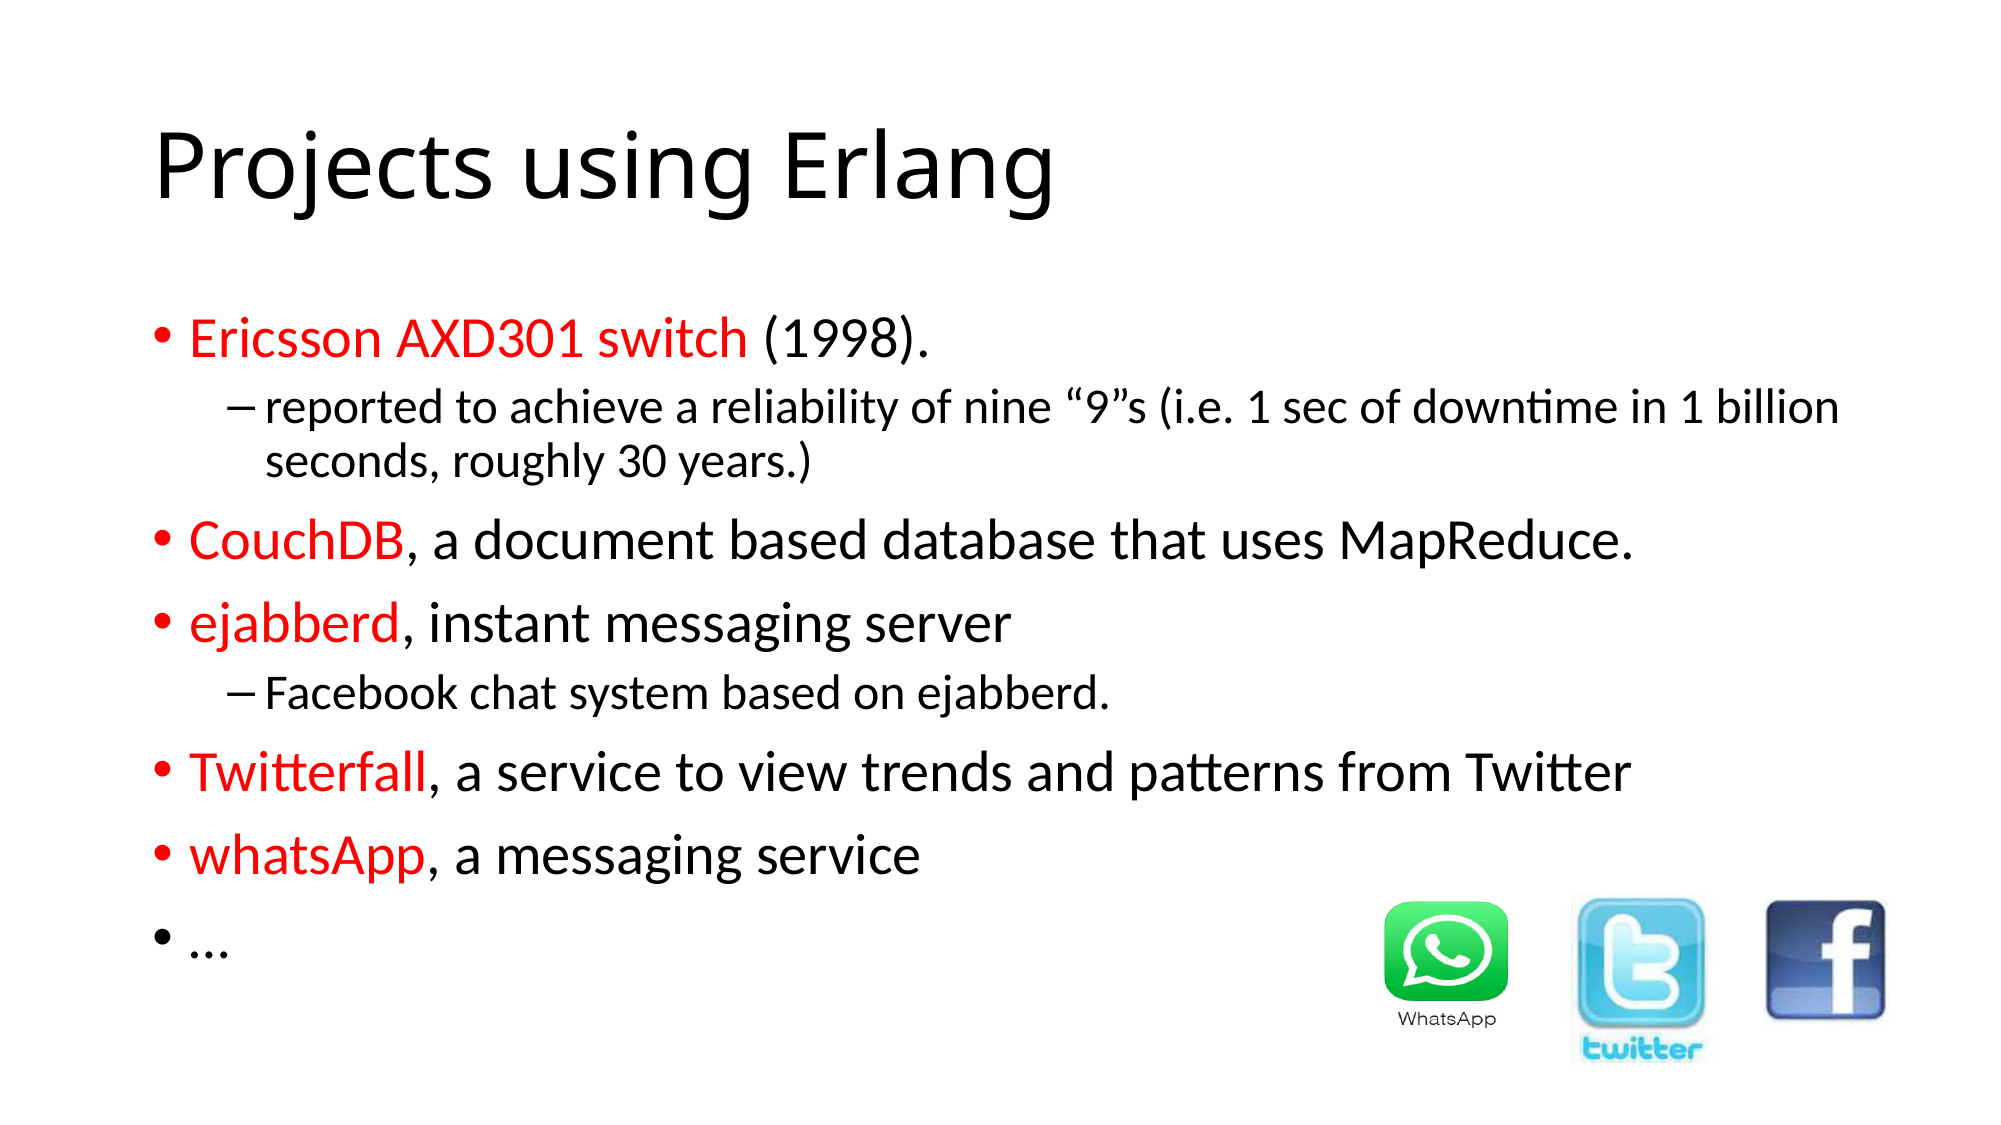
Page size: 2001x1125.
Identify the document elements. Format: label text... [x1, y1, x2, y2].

title Projects using Erlang [137, 59, 1863, 278]
list Ericsson AXD301 switch (1998). reported to achieve a reliability of nine “9”s (i.e. 1 sec of downtime in 1 billion seconds, roughly 30 years.) CouchDB, a document based database that uses MapReduce. ejabberd, instant messaging server Facebook chat system based on ejabberd. Twitterfall, a service to view trends and patterns from Twitter whatsApp, a messaging service … [137, 299, 1863, 1014]
picture [1763, 899, 1889, 1025]
picture [1302, 891, 1724, 1077]
